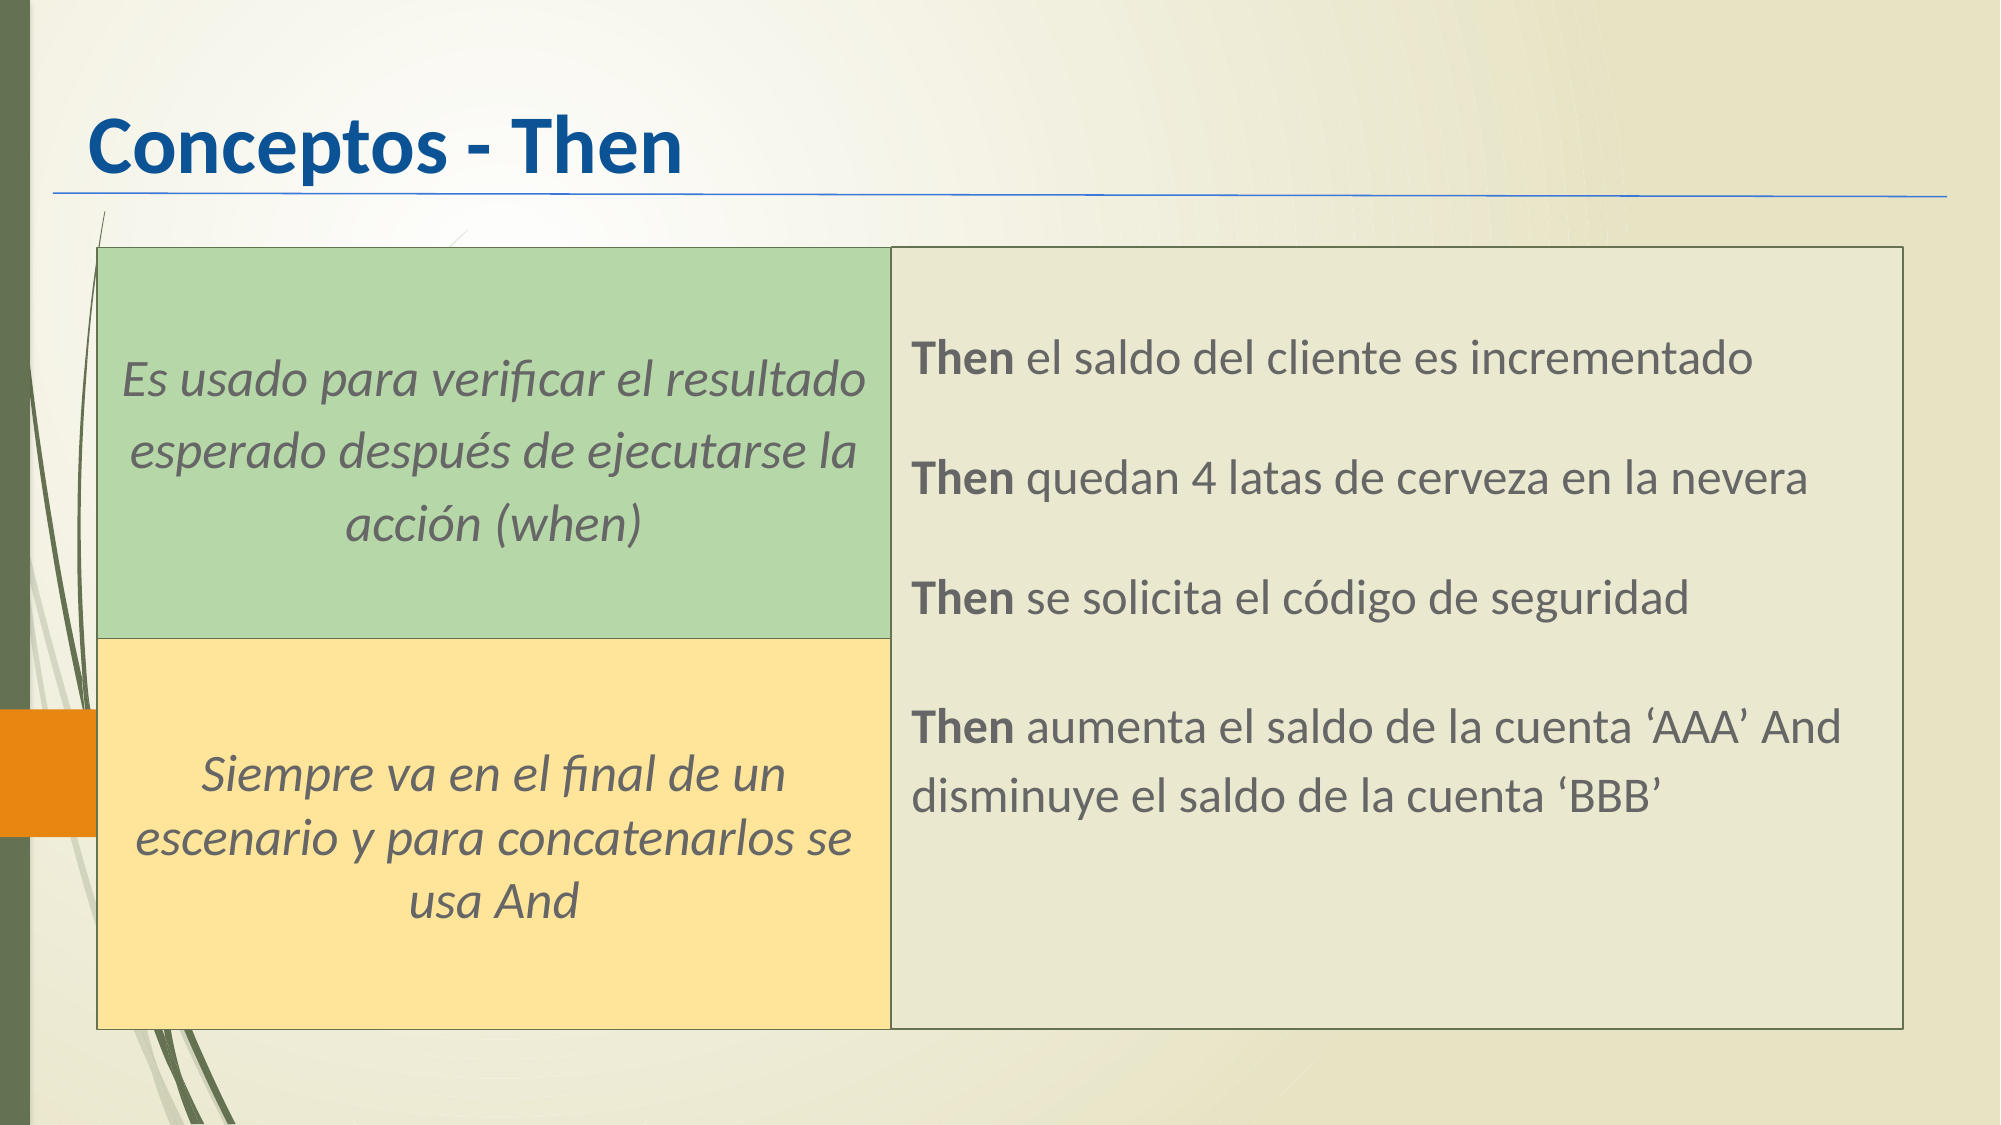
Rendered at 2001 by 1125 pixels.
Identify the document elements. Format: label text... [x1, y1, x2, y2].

title Conceptos - Then [68, 30, 1932, 192]
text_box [52, 192, 1948, 197]
text_box Siempre va en el final de un escenario y para concatenarlos se usa And [96, 638, 892, 1030]
text_box Es usado para verificar el resultado esperado después de ejecutarse la acción (when) [96, 247, 892, 638]
text_box Then el saldo del cliente es incrementado Then quedan 4 latas de cerveza en la nevera Then se solicita el código de seguridad Then aumenta el saldo de la cuenta ‘AAA’ And disminuye el saldo de la cuenta ‘BBB’ [892, 247, 1903, 1030]
